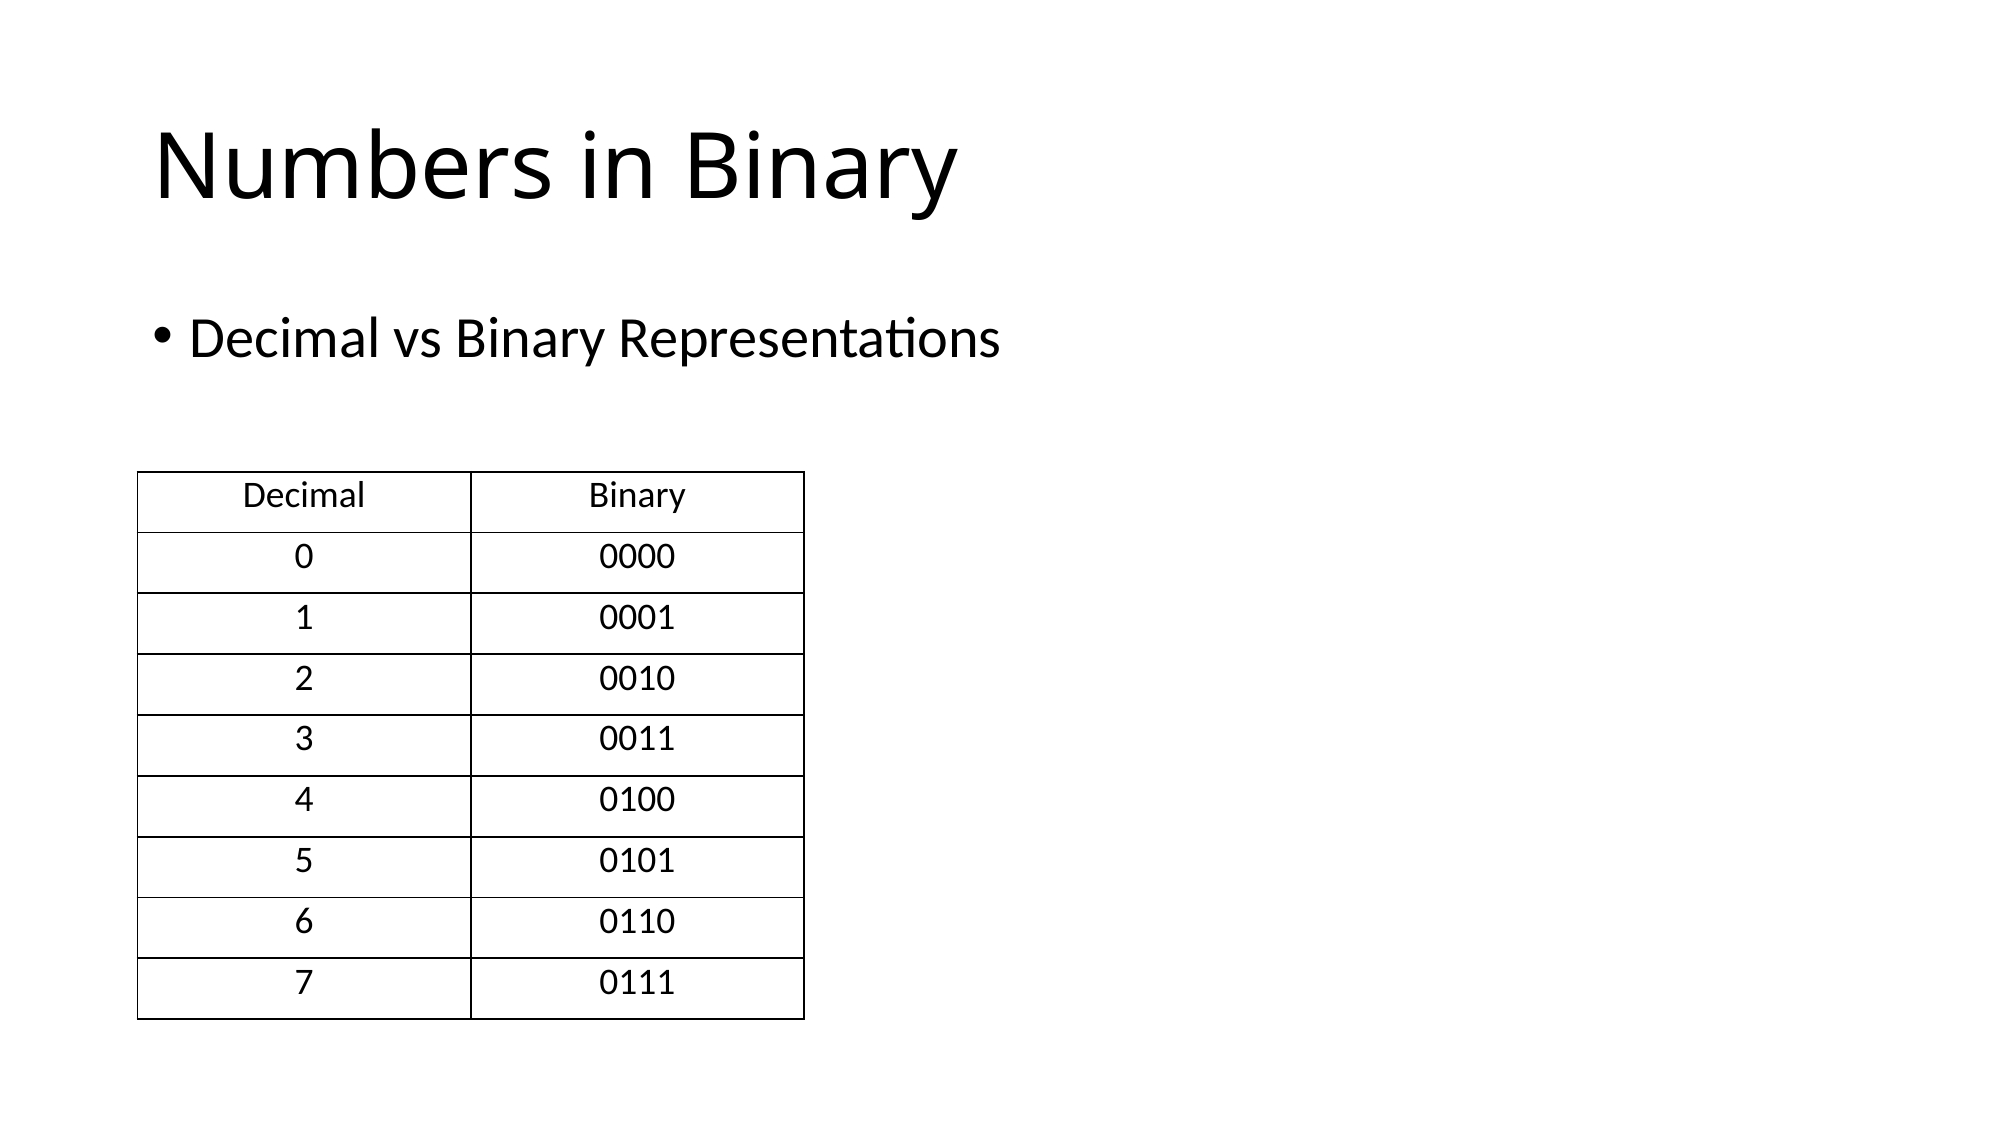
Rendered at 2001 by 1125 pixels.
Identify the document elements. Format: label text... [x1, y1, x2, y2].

table_cell 6 [138, 898, 470, 957]
table_header Binary [472, 473, 803, 532]
list Decimal vs Binary Representations [137, 299, 2000, 1101]
table_cell 7 [138, 959, 470, 1018]
table_header Decimal [138, 473, 470, 532]
table_cell 2 [138, 655, 470, 714]
table_cell 0101 [472, 838, 803, 897]
table_cell 1 [138, 594, 470, 653]
table_cell 0111 [472, 959, 803, 1018]
table_cell 3 [138, 716, 470, 775]
table_cell 5 [138, 838, 470, 897]
table_cell 0100 [472, 777, 803, 836]
table_cell 0000 [472, 533, 803, 592]
table_cell 0 [138, 533, 470, 592]
table_cell 0001 [472, 594, 803, 653]
title Numbers in Binary [137, 59, 1863, 278]
table_cell 0110 [472, 898, 803, 957]
table_cell 0010 [472, 655, 803, 714]
table_cell 4 [138, 777, 470, 836]
table_cell 0011 [472, 716, 803, 775]
